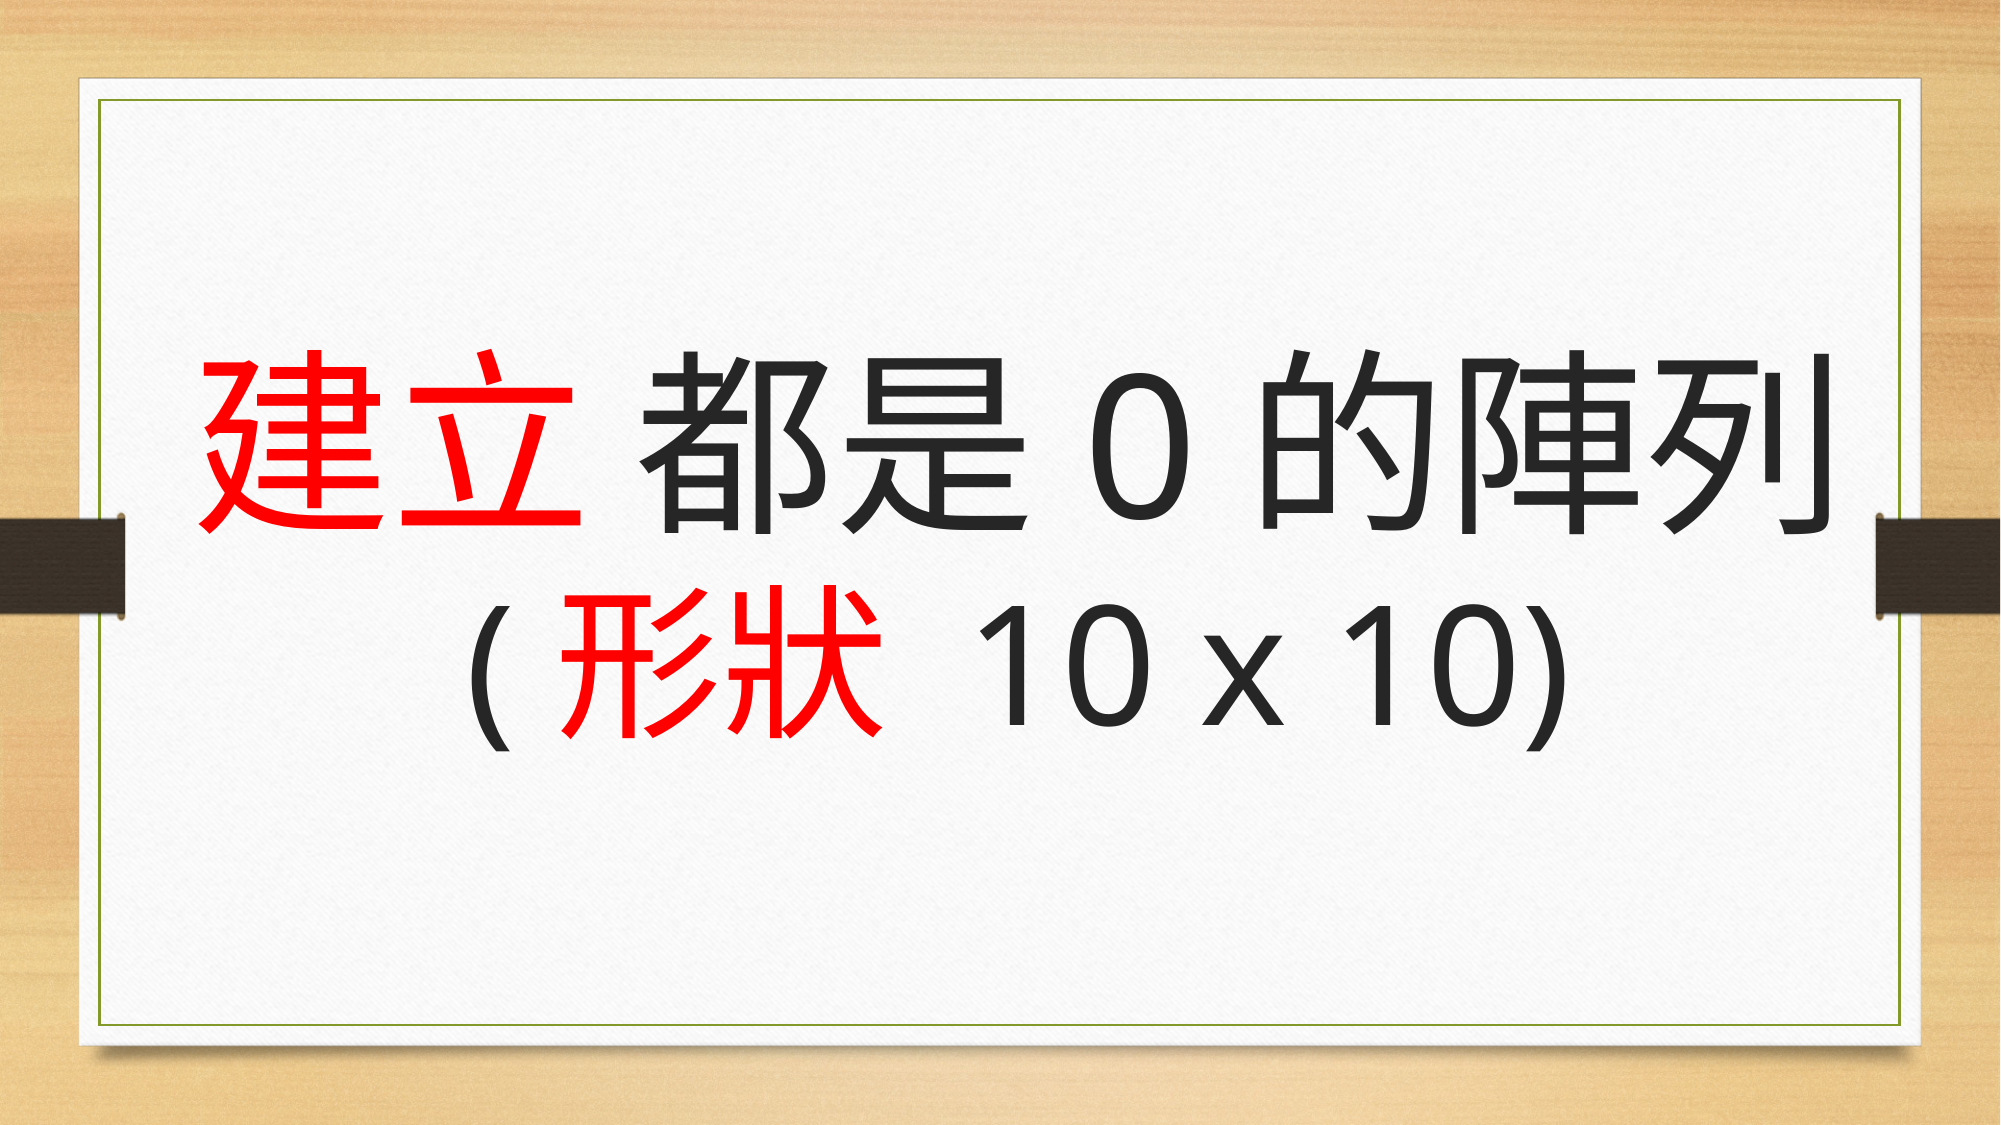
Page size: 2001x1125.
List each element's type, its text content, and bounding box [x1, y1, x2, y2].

picture [0, 0, 2001, 1125]
title 建立 都是0的陣列 (形狀 10 x 10) [164, 121, 1874, 956]
